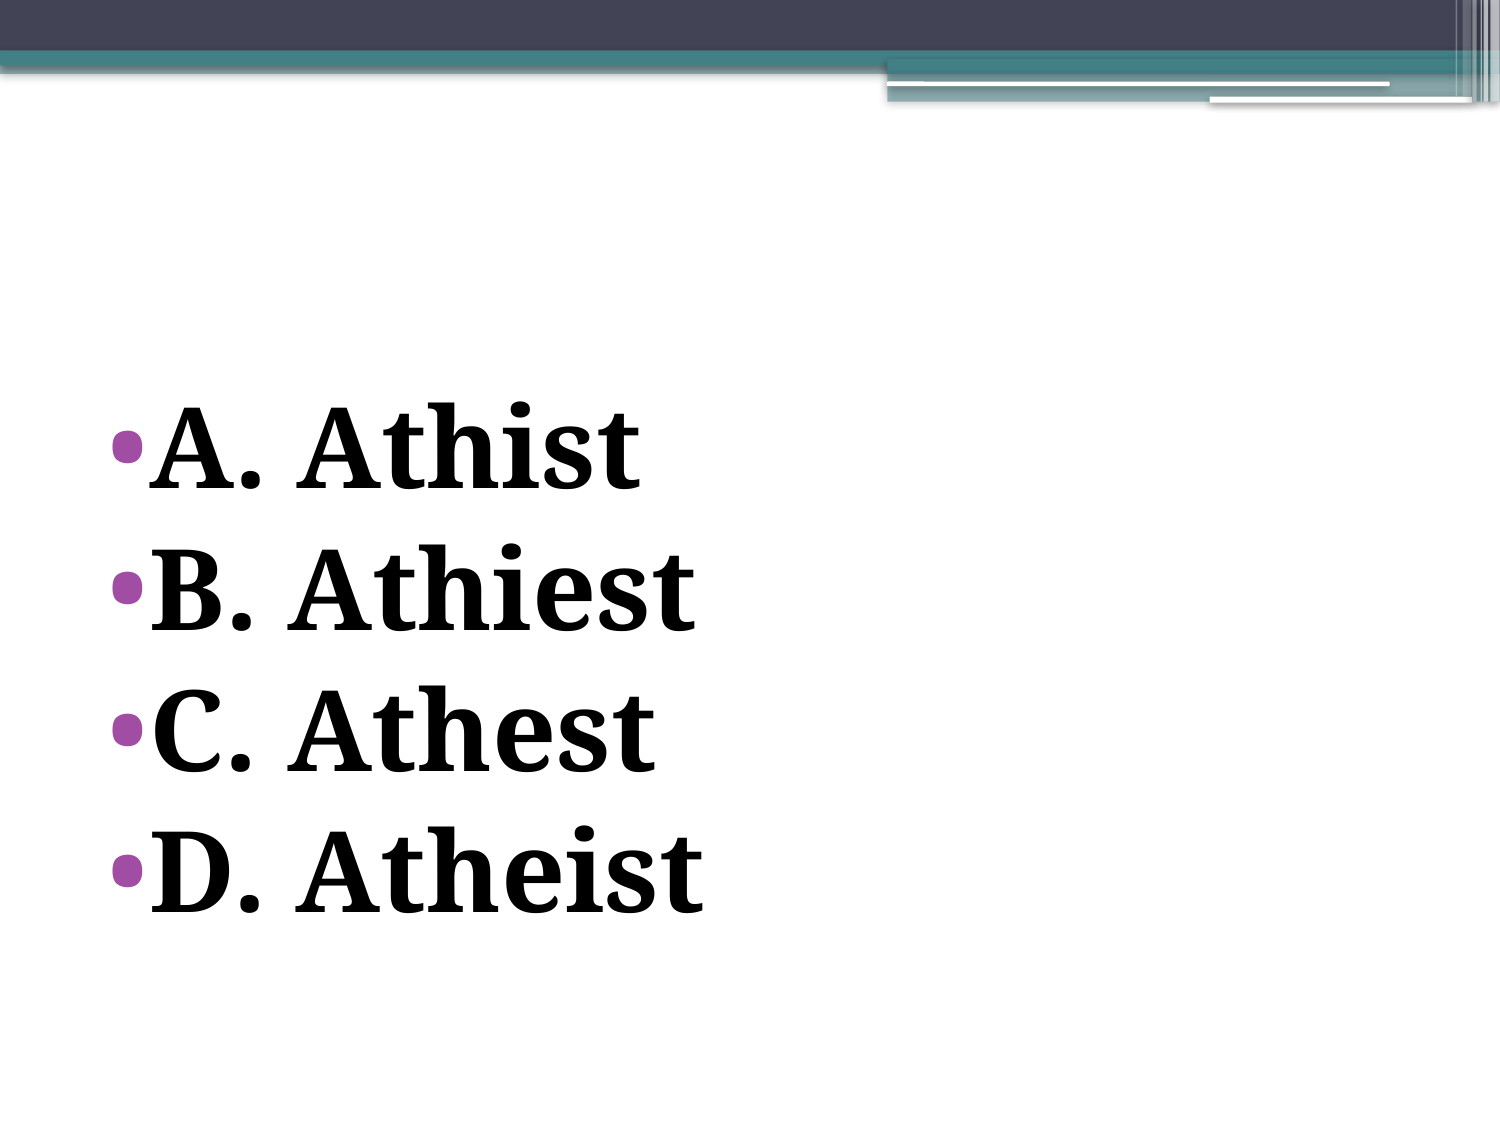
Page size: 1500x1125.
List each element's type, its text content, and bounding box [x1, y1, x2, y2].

list A. Athist B. Athiest C. Athest D. Atheist [75, 368, 1425, 1079]
